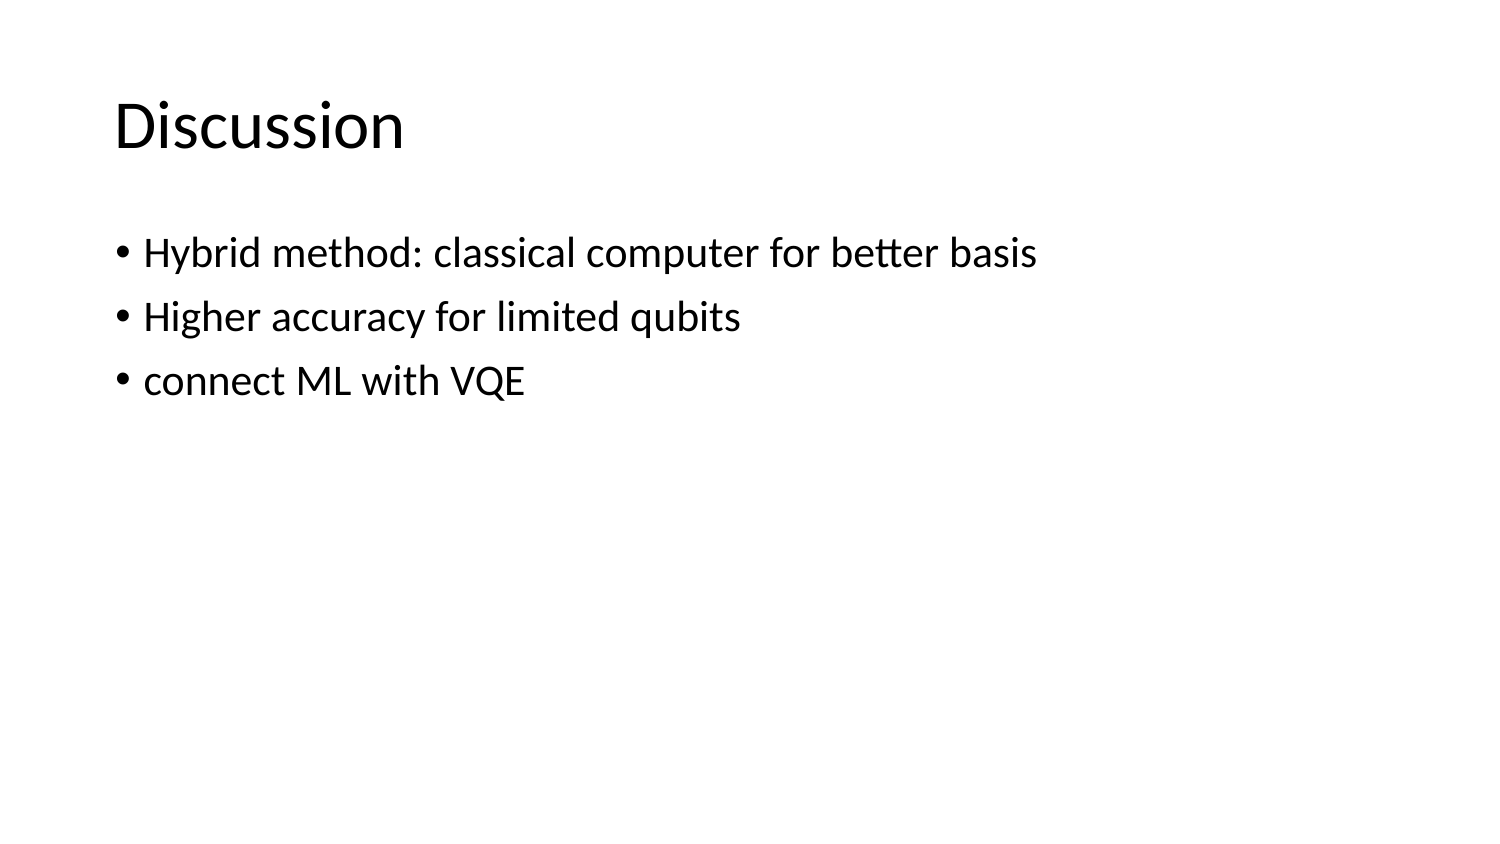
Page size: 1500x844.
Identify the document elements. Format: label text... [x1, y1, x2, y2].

title Discussion [103, 44, 1397, 208]
list Hybrid method: classical computer for better basis Higher accuracy for limited qubits connect ML with VQE [103, 224, 1397, 760]
